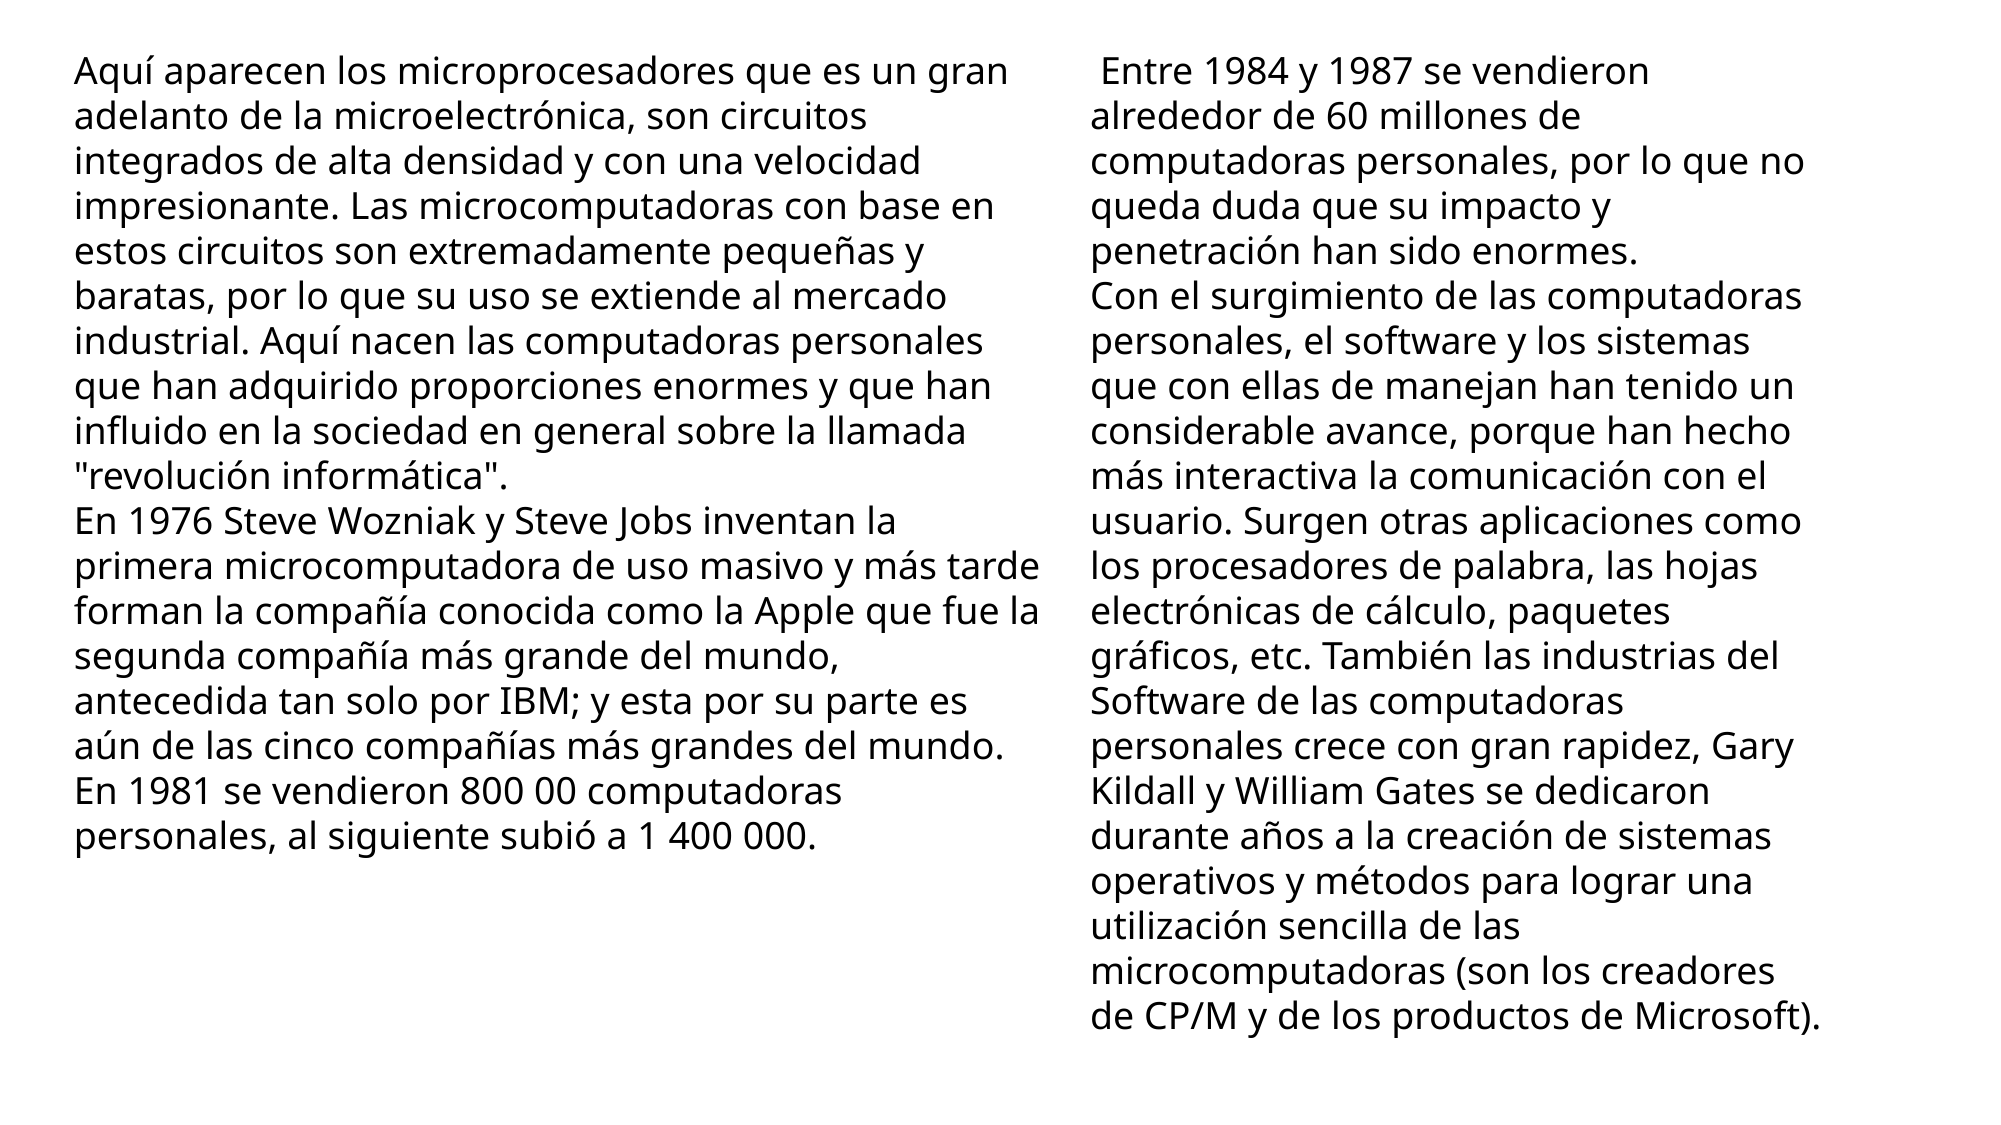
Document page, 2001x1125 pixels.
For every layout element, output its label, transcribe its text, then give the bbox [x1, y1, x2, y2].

text_box Aquí aparecen los microprocesadores que es un gran adelanto de la microelectrónica, son circuitos integrados de alta densidad y con una velocidad impresionante. Las microcomputadoras con base en estos circuitos son extremadamente pequeñas y baratas, por lo que su uso se extiende al mercado industrial. Aquí nacen las computadoras personales que han adquirido proporciones enormes y que han influido en la sociedad en general sobre la llamada "revolución informática". En 1976 Steve Wozniak y Steve Jobs inventan la primera microcomputadora de uso masivo y más tarde forman la compañía conocida como la Apple que fue la segunda compañía más grande del mundo, antecedida tan solo por IBM; y esta por su parte es aún de las cinco compañías más grandes del mundo. En 1981 se vendieron 800 00 computadoras personales, al siguiente subió a 1 400 000. [59, 39, 1060, 865]
text_box Entre 1984 y 1987 se vendieron alrededor de 60 millones de computadoras personales, por lo que no queda duda que su impacto y penetración han sido enormes. Con el surgimiento de las computadoras personales, el software y los sistemas que con ellas de manejan han tenido un considerable avance, porque han hecho más interactiva la comunicación con el usuario. Surgen otras aplicaciones como los procesadores de palabra, las hojas electrónicas de cálculo, paquetes gráficos, etc. También las industrias del Software de las computadoras personales crece con gran rapidez, Gary Kildall y William Gates se dedicaron durante años a la creación de sistemas operativos y métodos para lograr una utilización sencilla de las microcomputadoras (son los creadores de CP/M y de los productos de Microsoft). [1075, 39, 1837, 1125]
